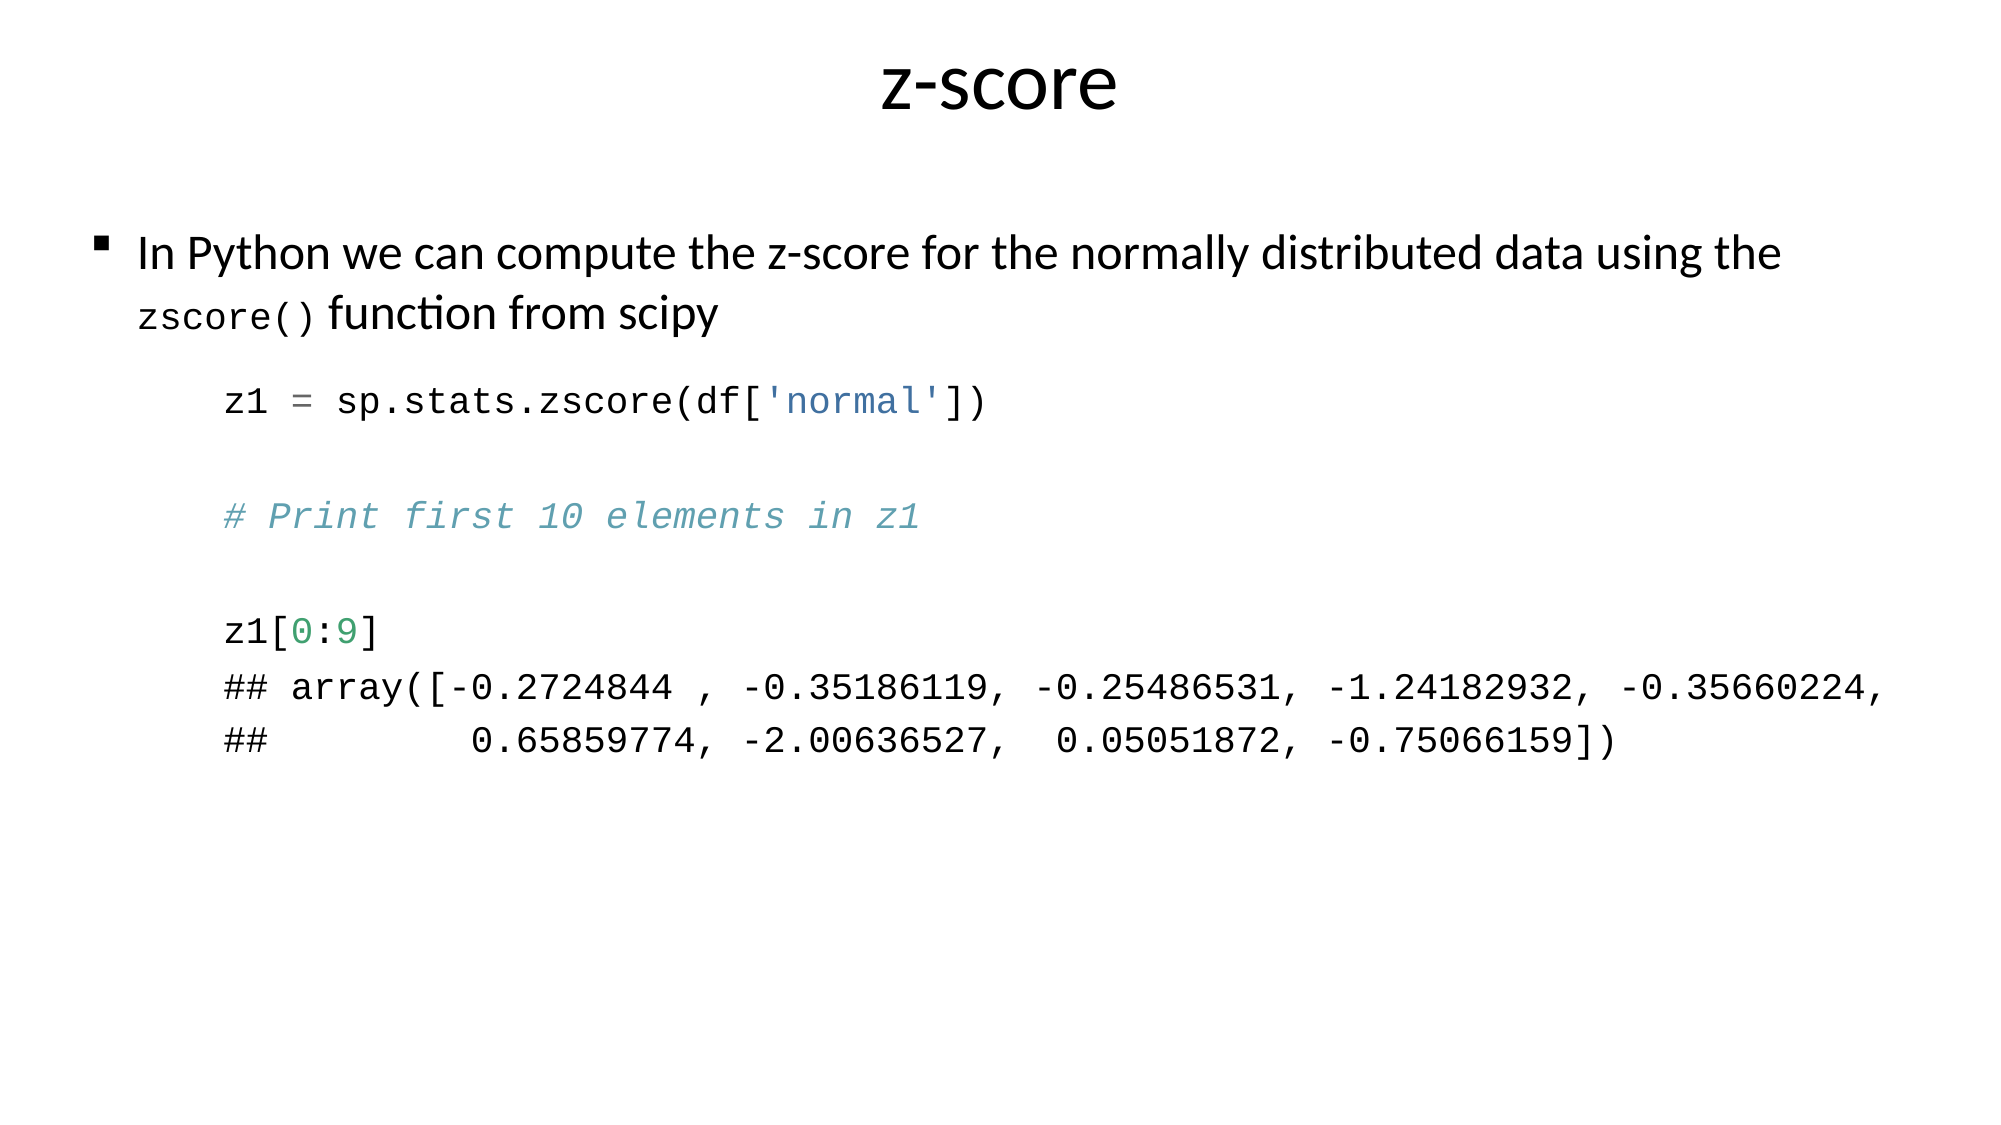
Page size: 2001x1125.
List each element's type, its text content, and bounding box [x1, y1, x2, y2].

title z-score [0, 0, 2000, 152]
list In Python we can compute the z-score for the normally distributed data using the zscore() function from scipy z1 = sp.stats.zscore(df['normal']) # Print first 10 elements in z1 z1[0:9] ## array([-0.2724844 , -0.35186119, -0.25486531, -1.24182932, -0.35660224, ## 0.65859774, -2.00636527, 0.05051872, -0.75066159]) [0, 211, 1917, 1005]
